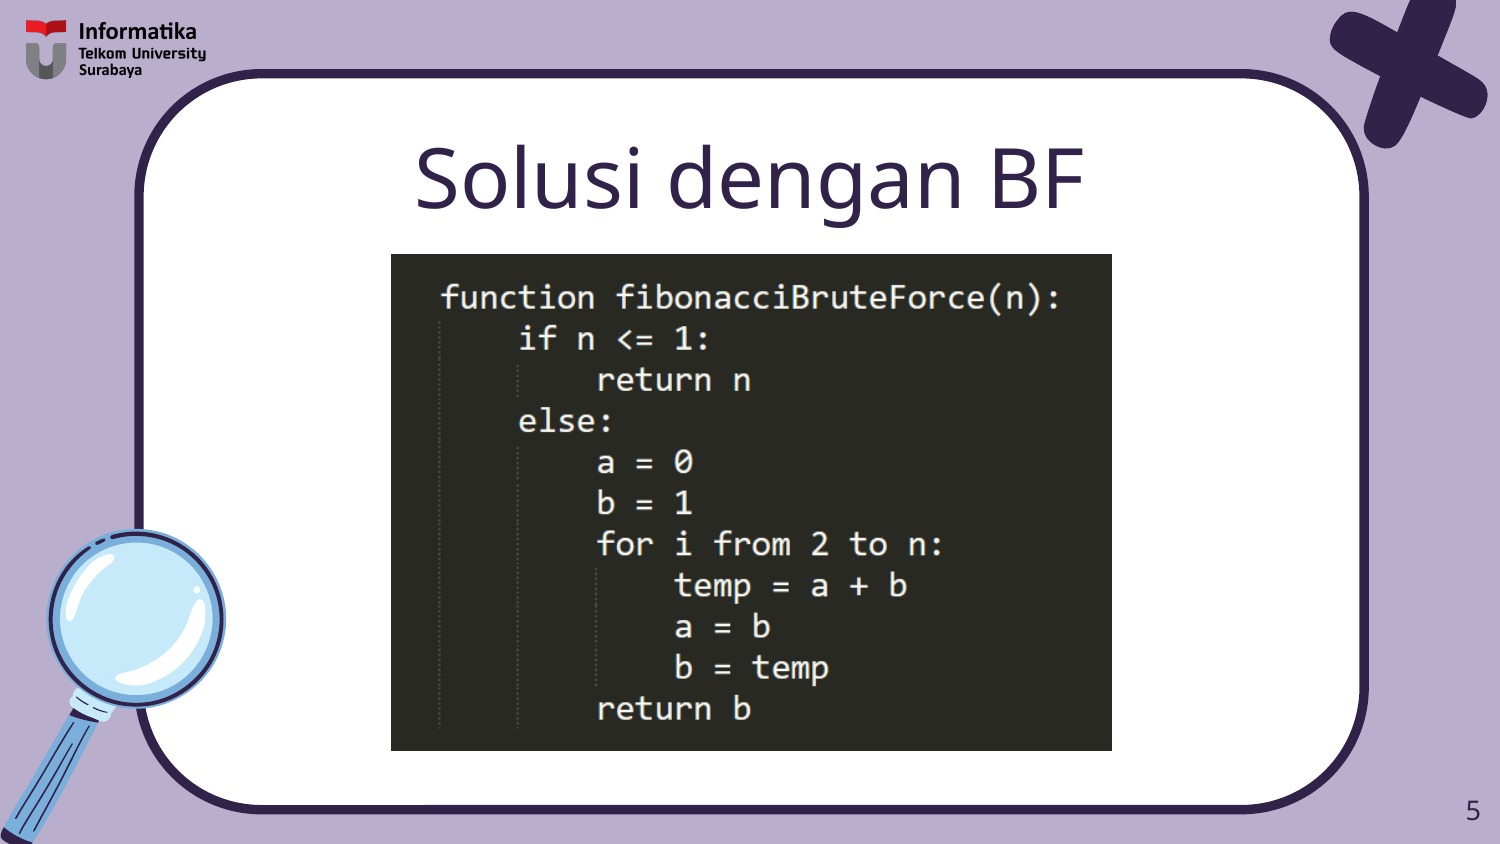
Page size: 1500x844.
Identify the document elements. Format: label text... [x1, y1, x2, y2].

text_box Solusi dengan BF [250, 125, 1250, 226]
picture [391, 254, 1112, 751]
picture [26, 20, 280, 82]
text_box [10, 527, 222, 844]
slide_number 5 [1391, 779, 1482, 844]
text_box [136, 71, 1367, 812]
text_box [1329, 0, 1488, 149]
